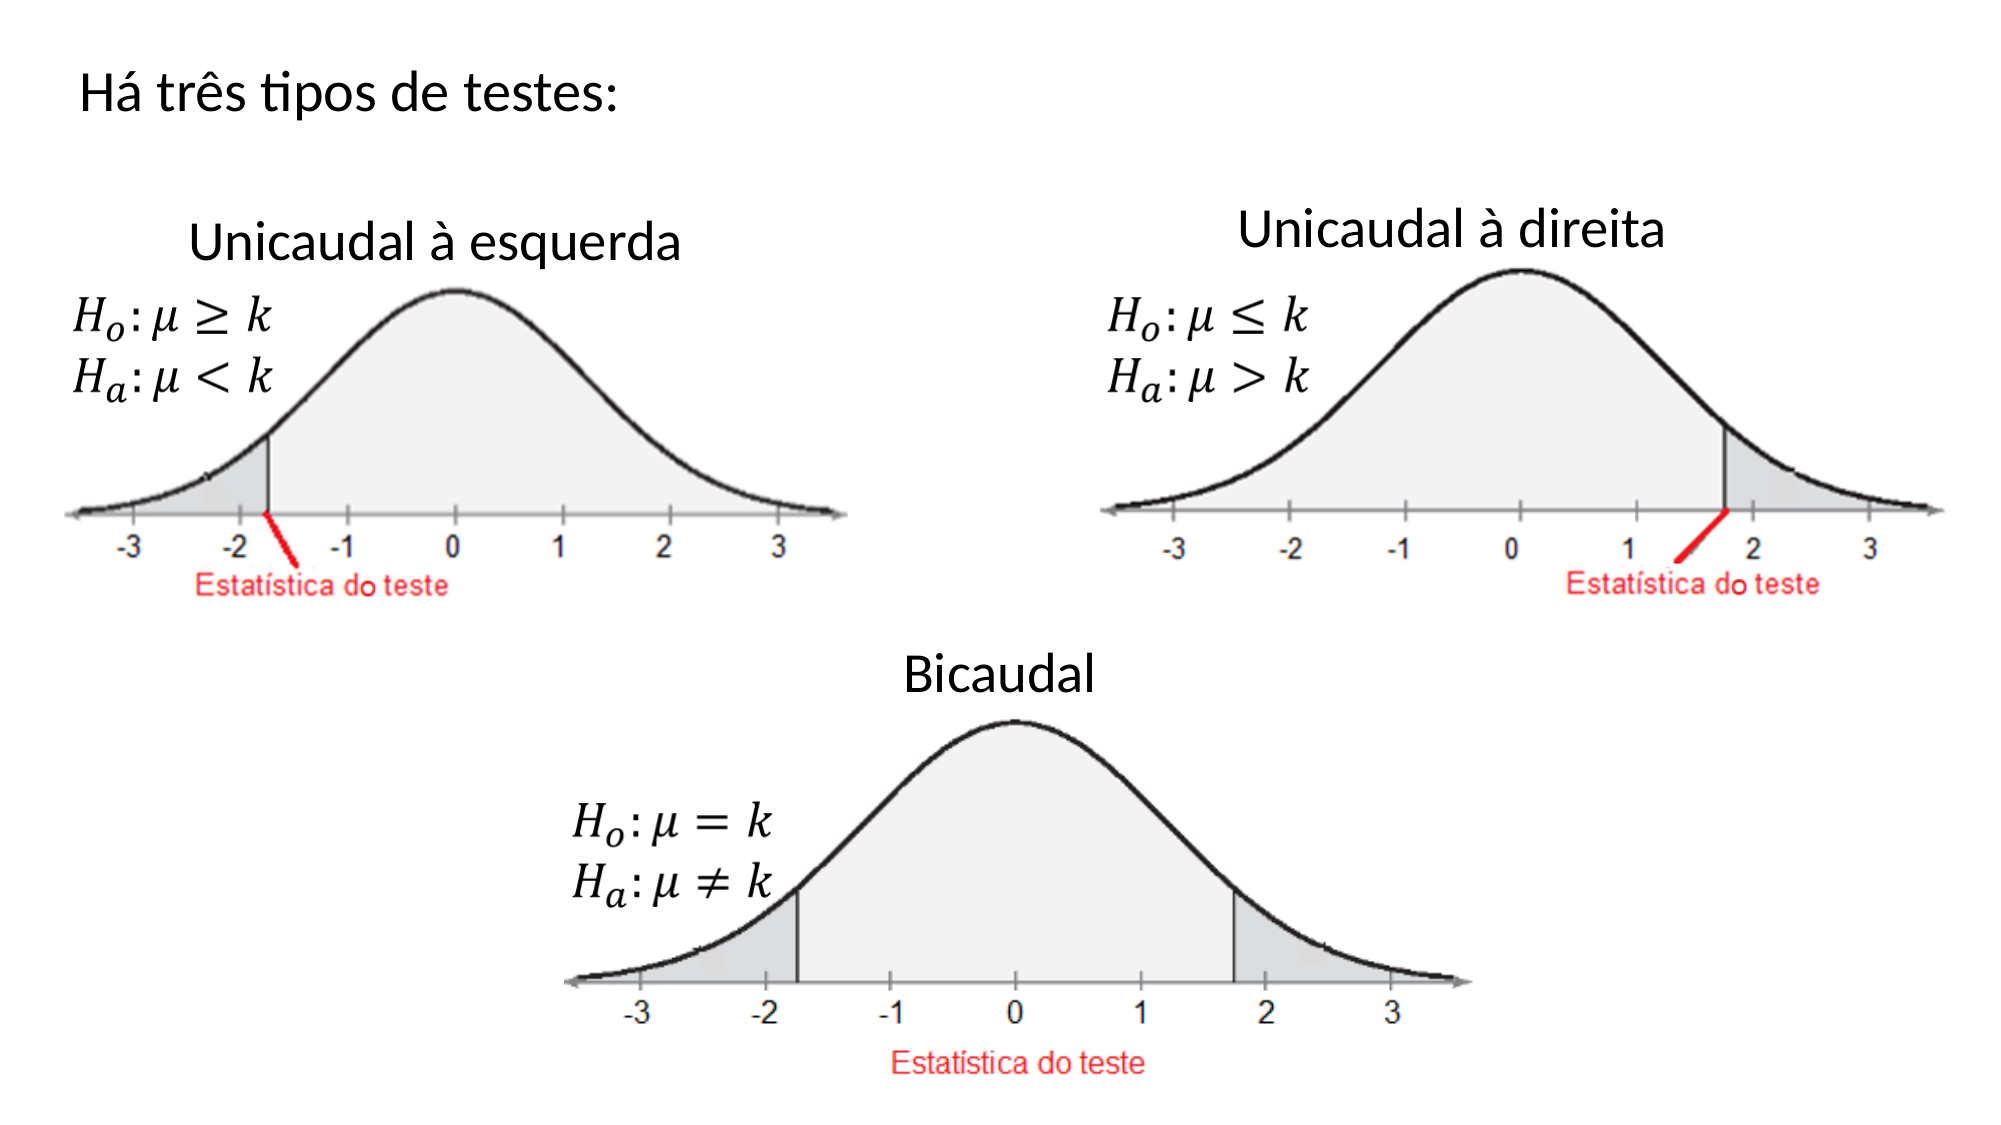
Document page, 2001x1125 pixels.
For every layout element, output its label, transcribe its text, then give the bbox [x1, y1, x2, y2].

text_box Bicaudal [888, 636, 1153, 712]
text_box Unicaudal à direita [1222, 191, 1804, 259]
text_box Unicaudal à esquerda [173, 203, 755, 280]
text_box Há três tipos de testes: [64, 62, 647, 139]
picture [1100, 259, 1947, 603]
picture [64, 284, 848, 603]
picture [564, 712, 1477, 1082]
